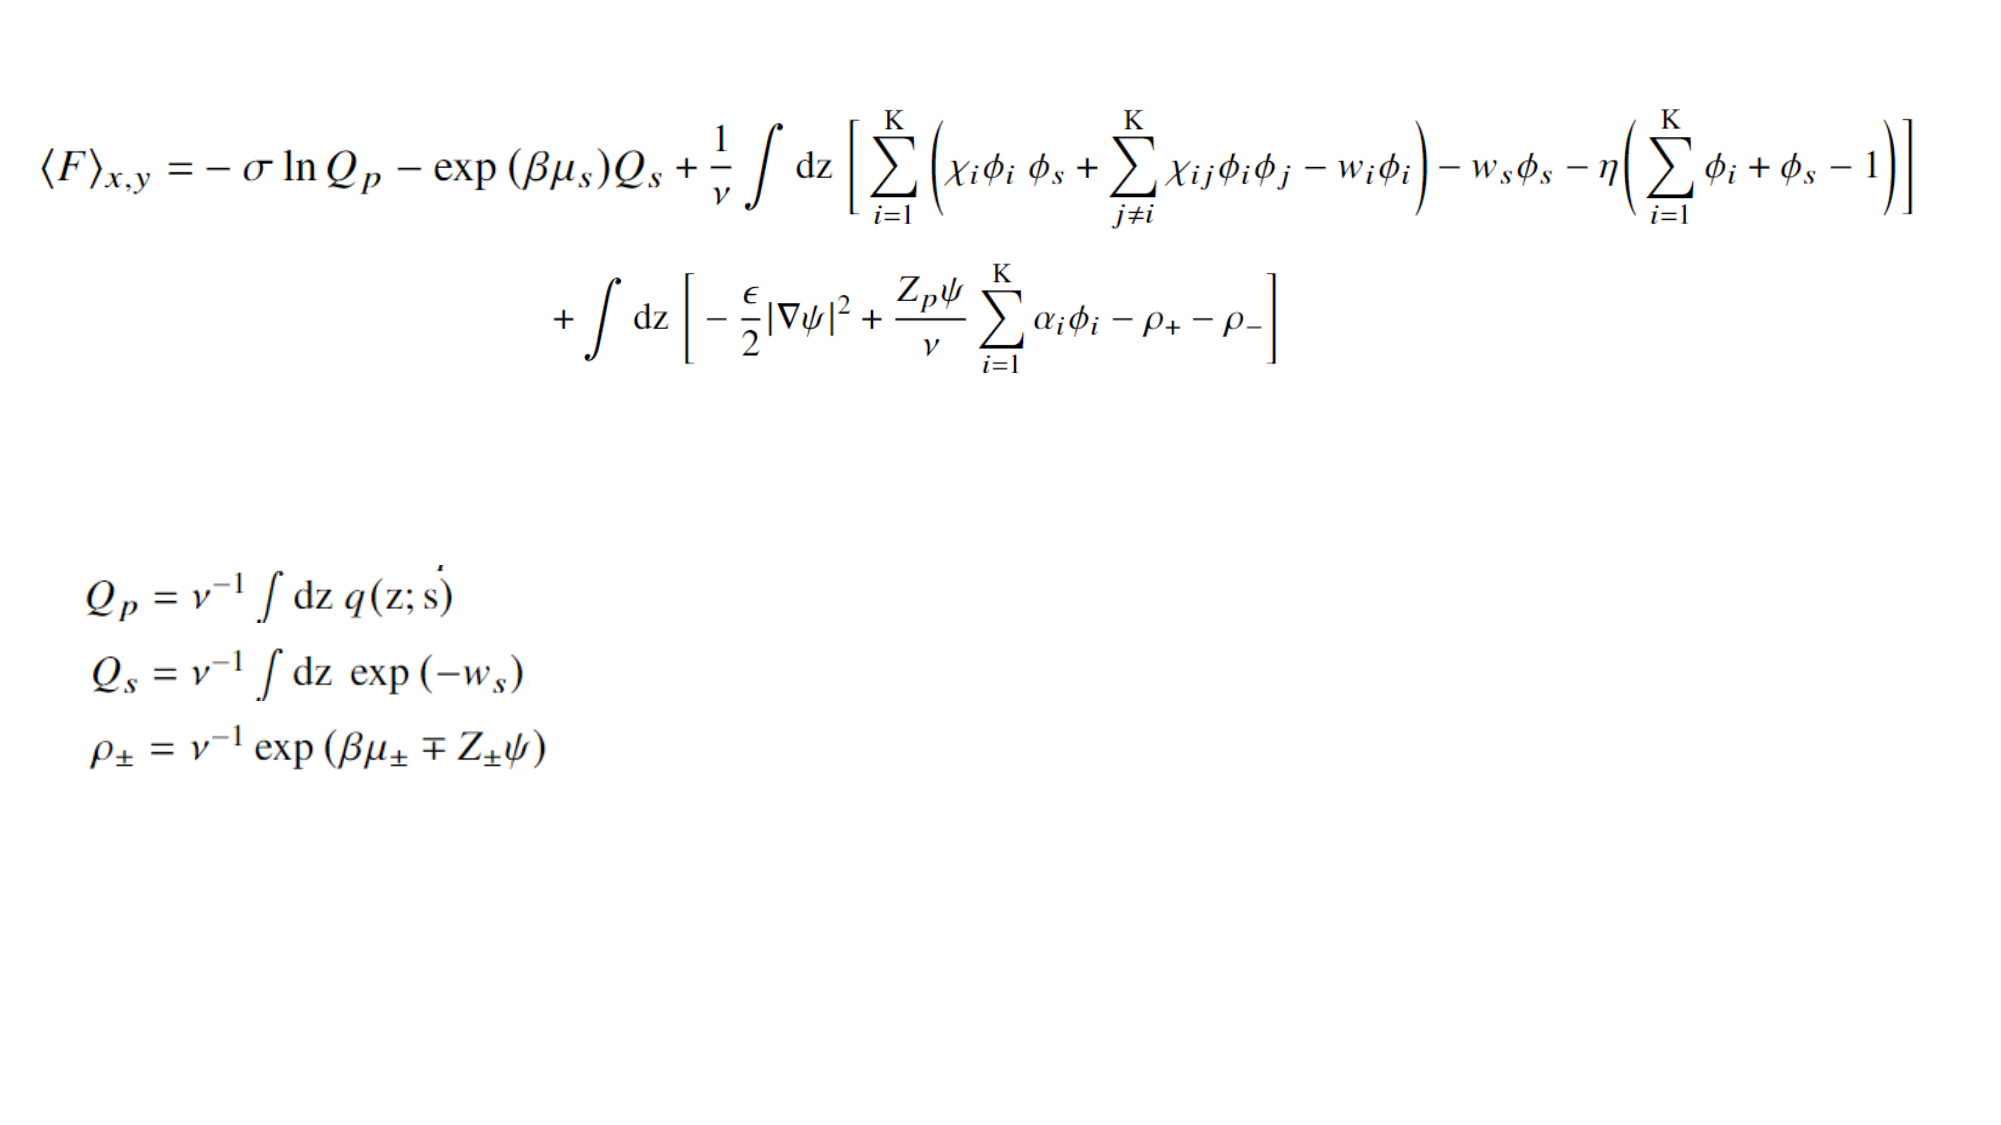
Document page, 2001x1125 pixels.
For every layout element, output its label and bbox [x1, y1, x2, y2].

text_box [29, 101, 1925, 380]
picture [81, 641, 529, 702]
picture [81, 719, 546, 780]
picture [84, 565, 458, 623]
